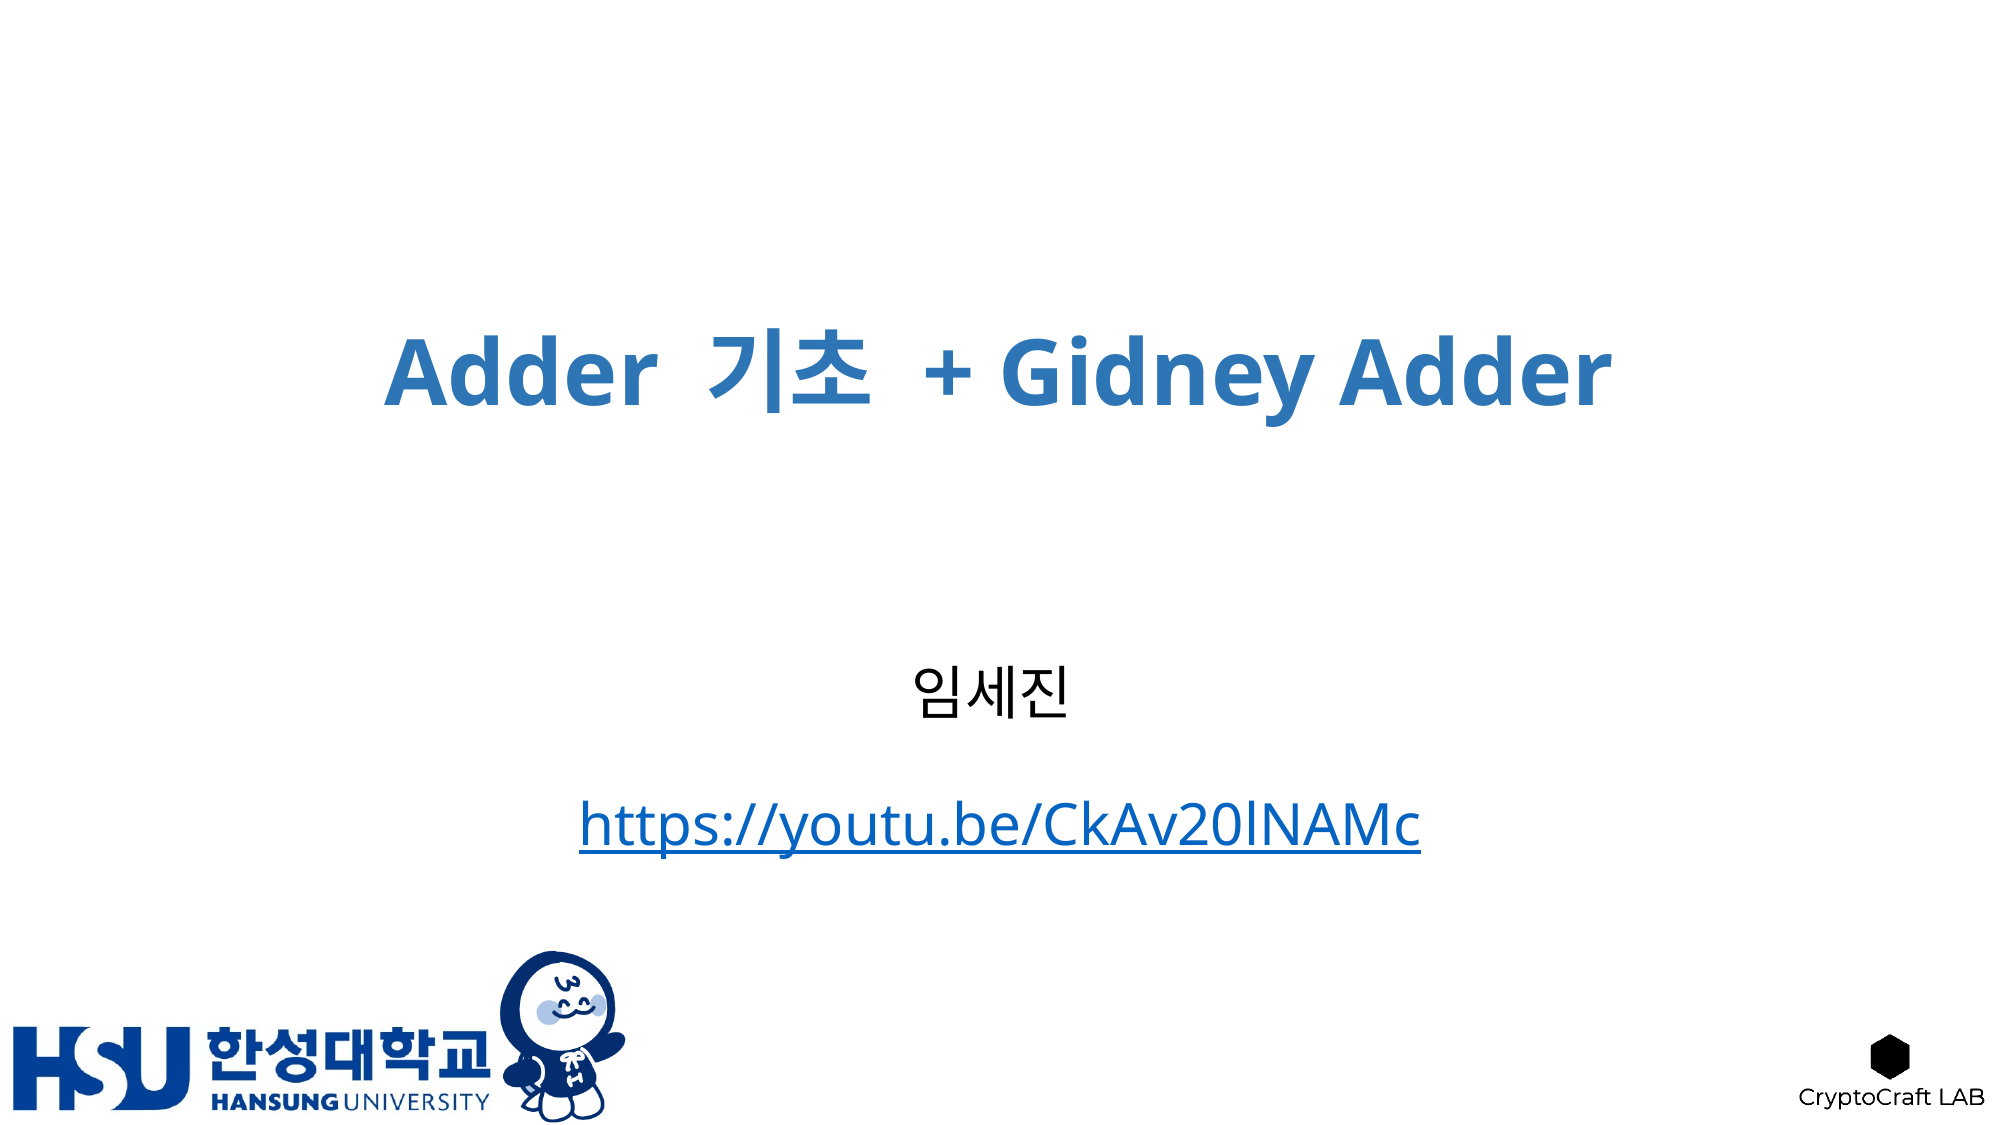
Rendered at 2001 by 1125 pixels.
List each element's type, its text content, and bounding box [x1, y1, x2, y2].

picture [1784, 1019, 2000, 1125]
title Adder 기초 + Gidney Adder [0, 179, 2000, 572]
subtitle 임세진 https://youtu.be/CkAv20lNAMc [0, 607, 2000, 880]
picture [4, 950, 631, 1123]
